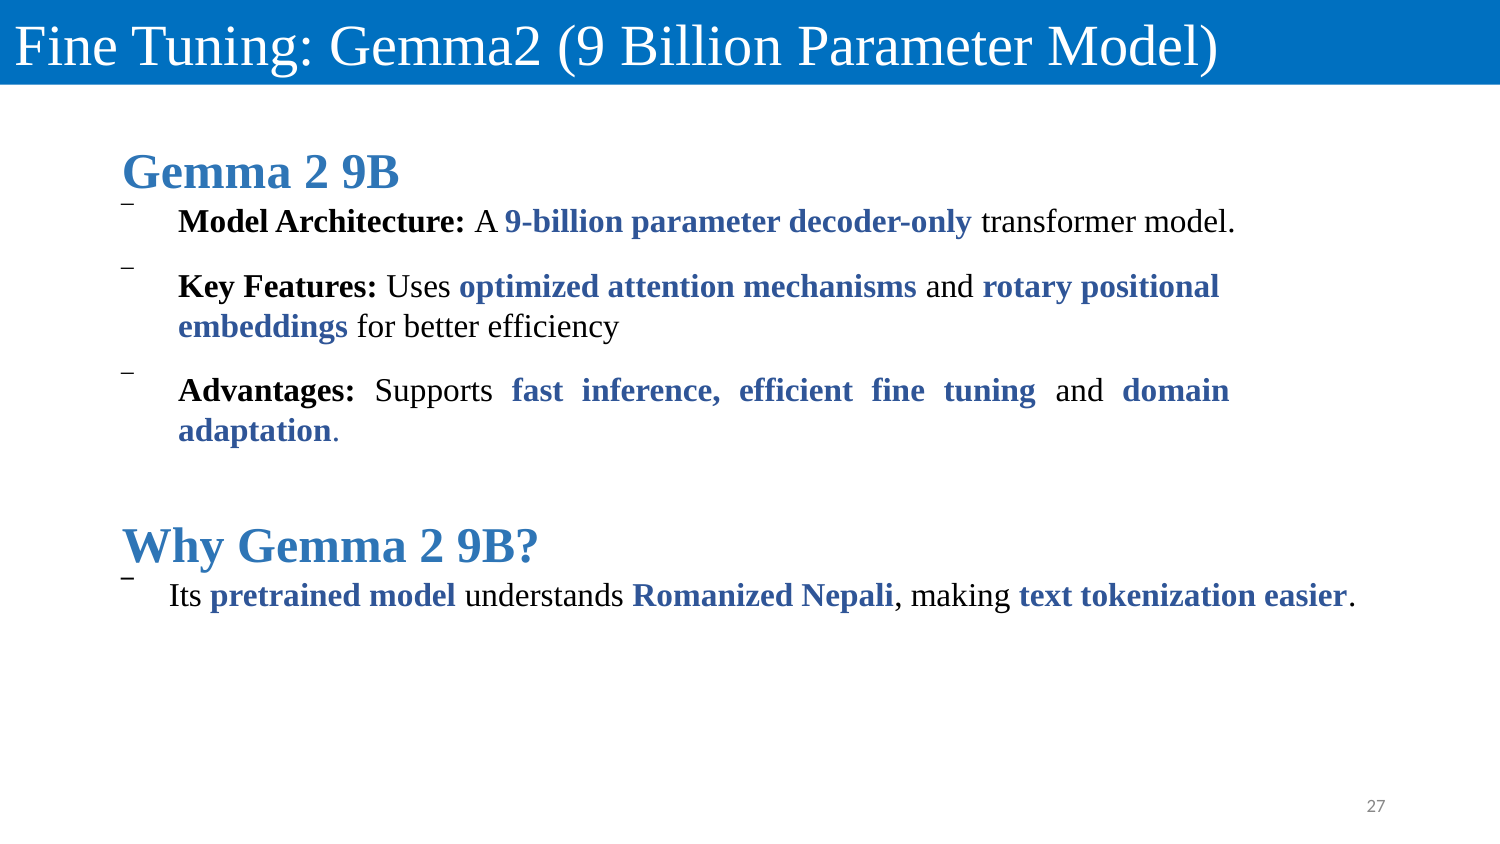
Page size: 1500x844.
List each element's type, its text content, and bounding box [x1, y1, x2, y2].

slide_number 27 [1059, 782, 1397, 827]
text_box Gemma 2 9B Model Architecture: A 9-billion parameter decoder-only transformer model. Key Features: Uses optimized attention mechanisms and rotary positional embeddings for better efficiency Advantages: Supports fast inference, efficient fine tuning and domain adaptation. [107, 131, 1393, 456]
text_box Why Gemma 2 9B? Its pretrained model understands Romanized Nepali, making text tokenization easier. [107, 505, 1393, 621]
text_box Fine Tuning: Gemma2 (9 Billion Parameter Model) [0, 0, 1500, 85]
